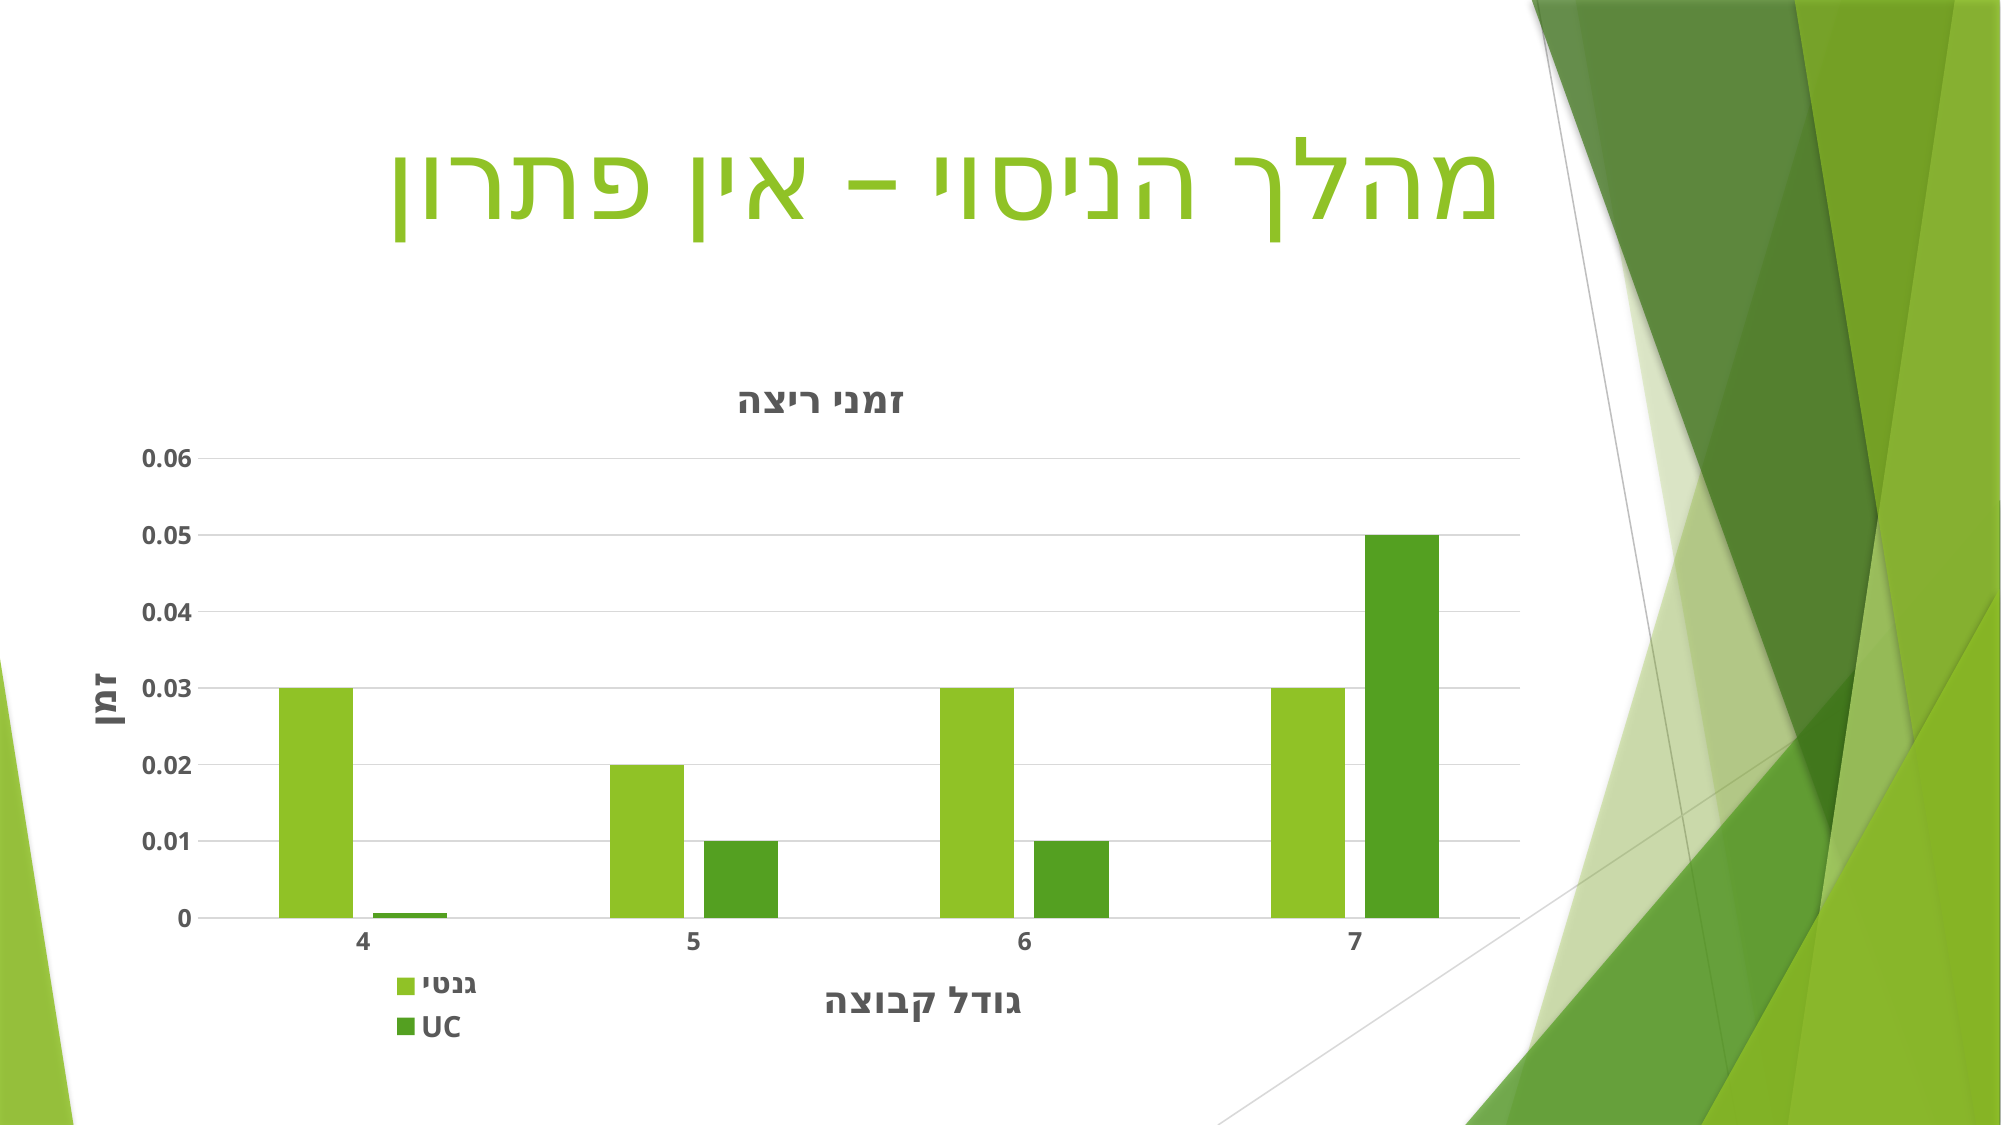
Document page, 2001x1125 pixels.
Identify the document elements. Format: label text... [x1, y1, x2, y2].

chart [69, 353, 1539, 1051]
title מהלך הניסוי – אין פתרון [111, 99, 1522, 317]
